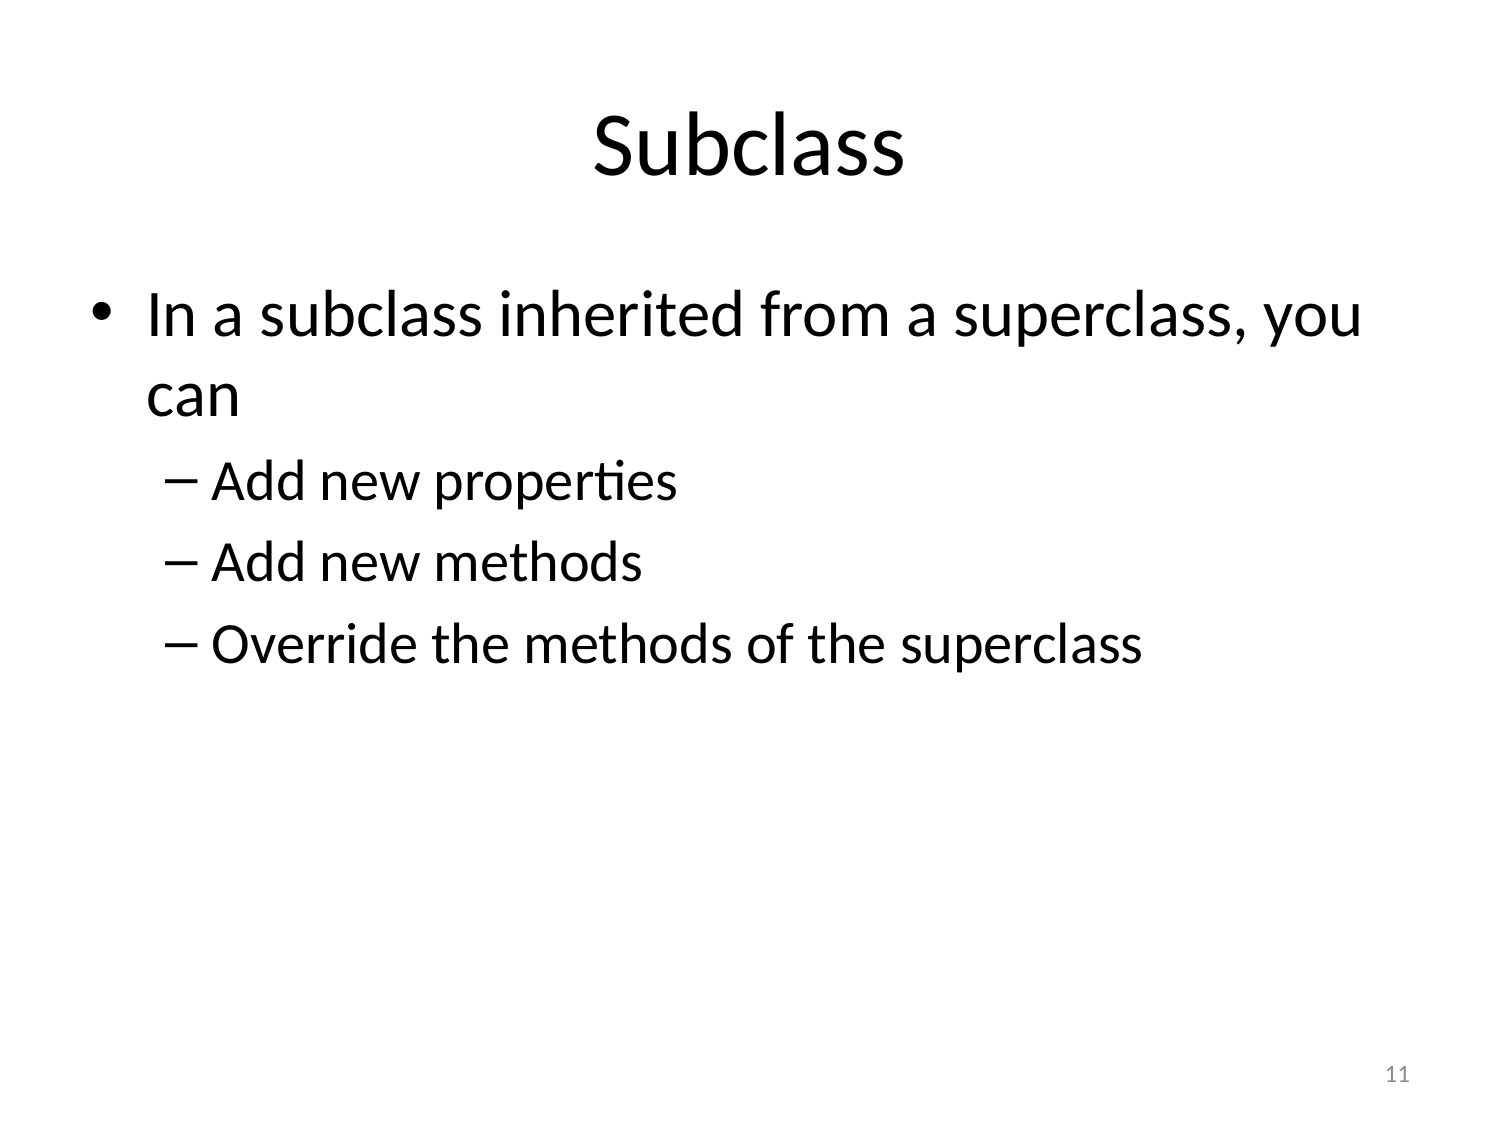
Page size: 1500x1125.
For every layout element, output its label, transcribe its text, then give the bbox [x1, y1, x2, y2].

title Subclass [75, 45, 1425, 233]
slide_number 11 [1074, 1042, 1425, 1103]
list In a subclass inherited from a superclass, you can Add new properties Add new methods Override the methods of the superclass [75, 262, 1425, 1005]
